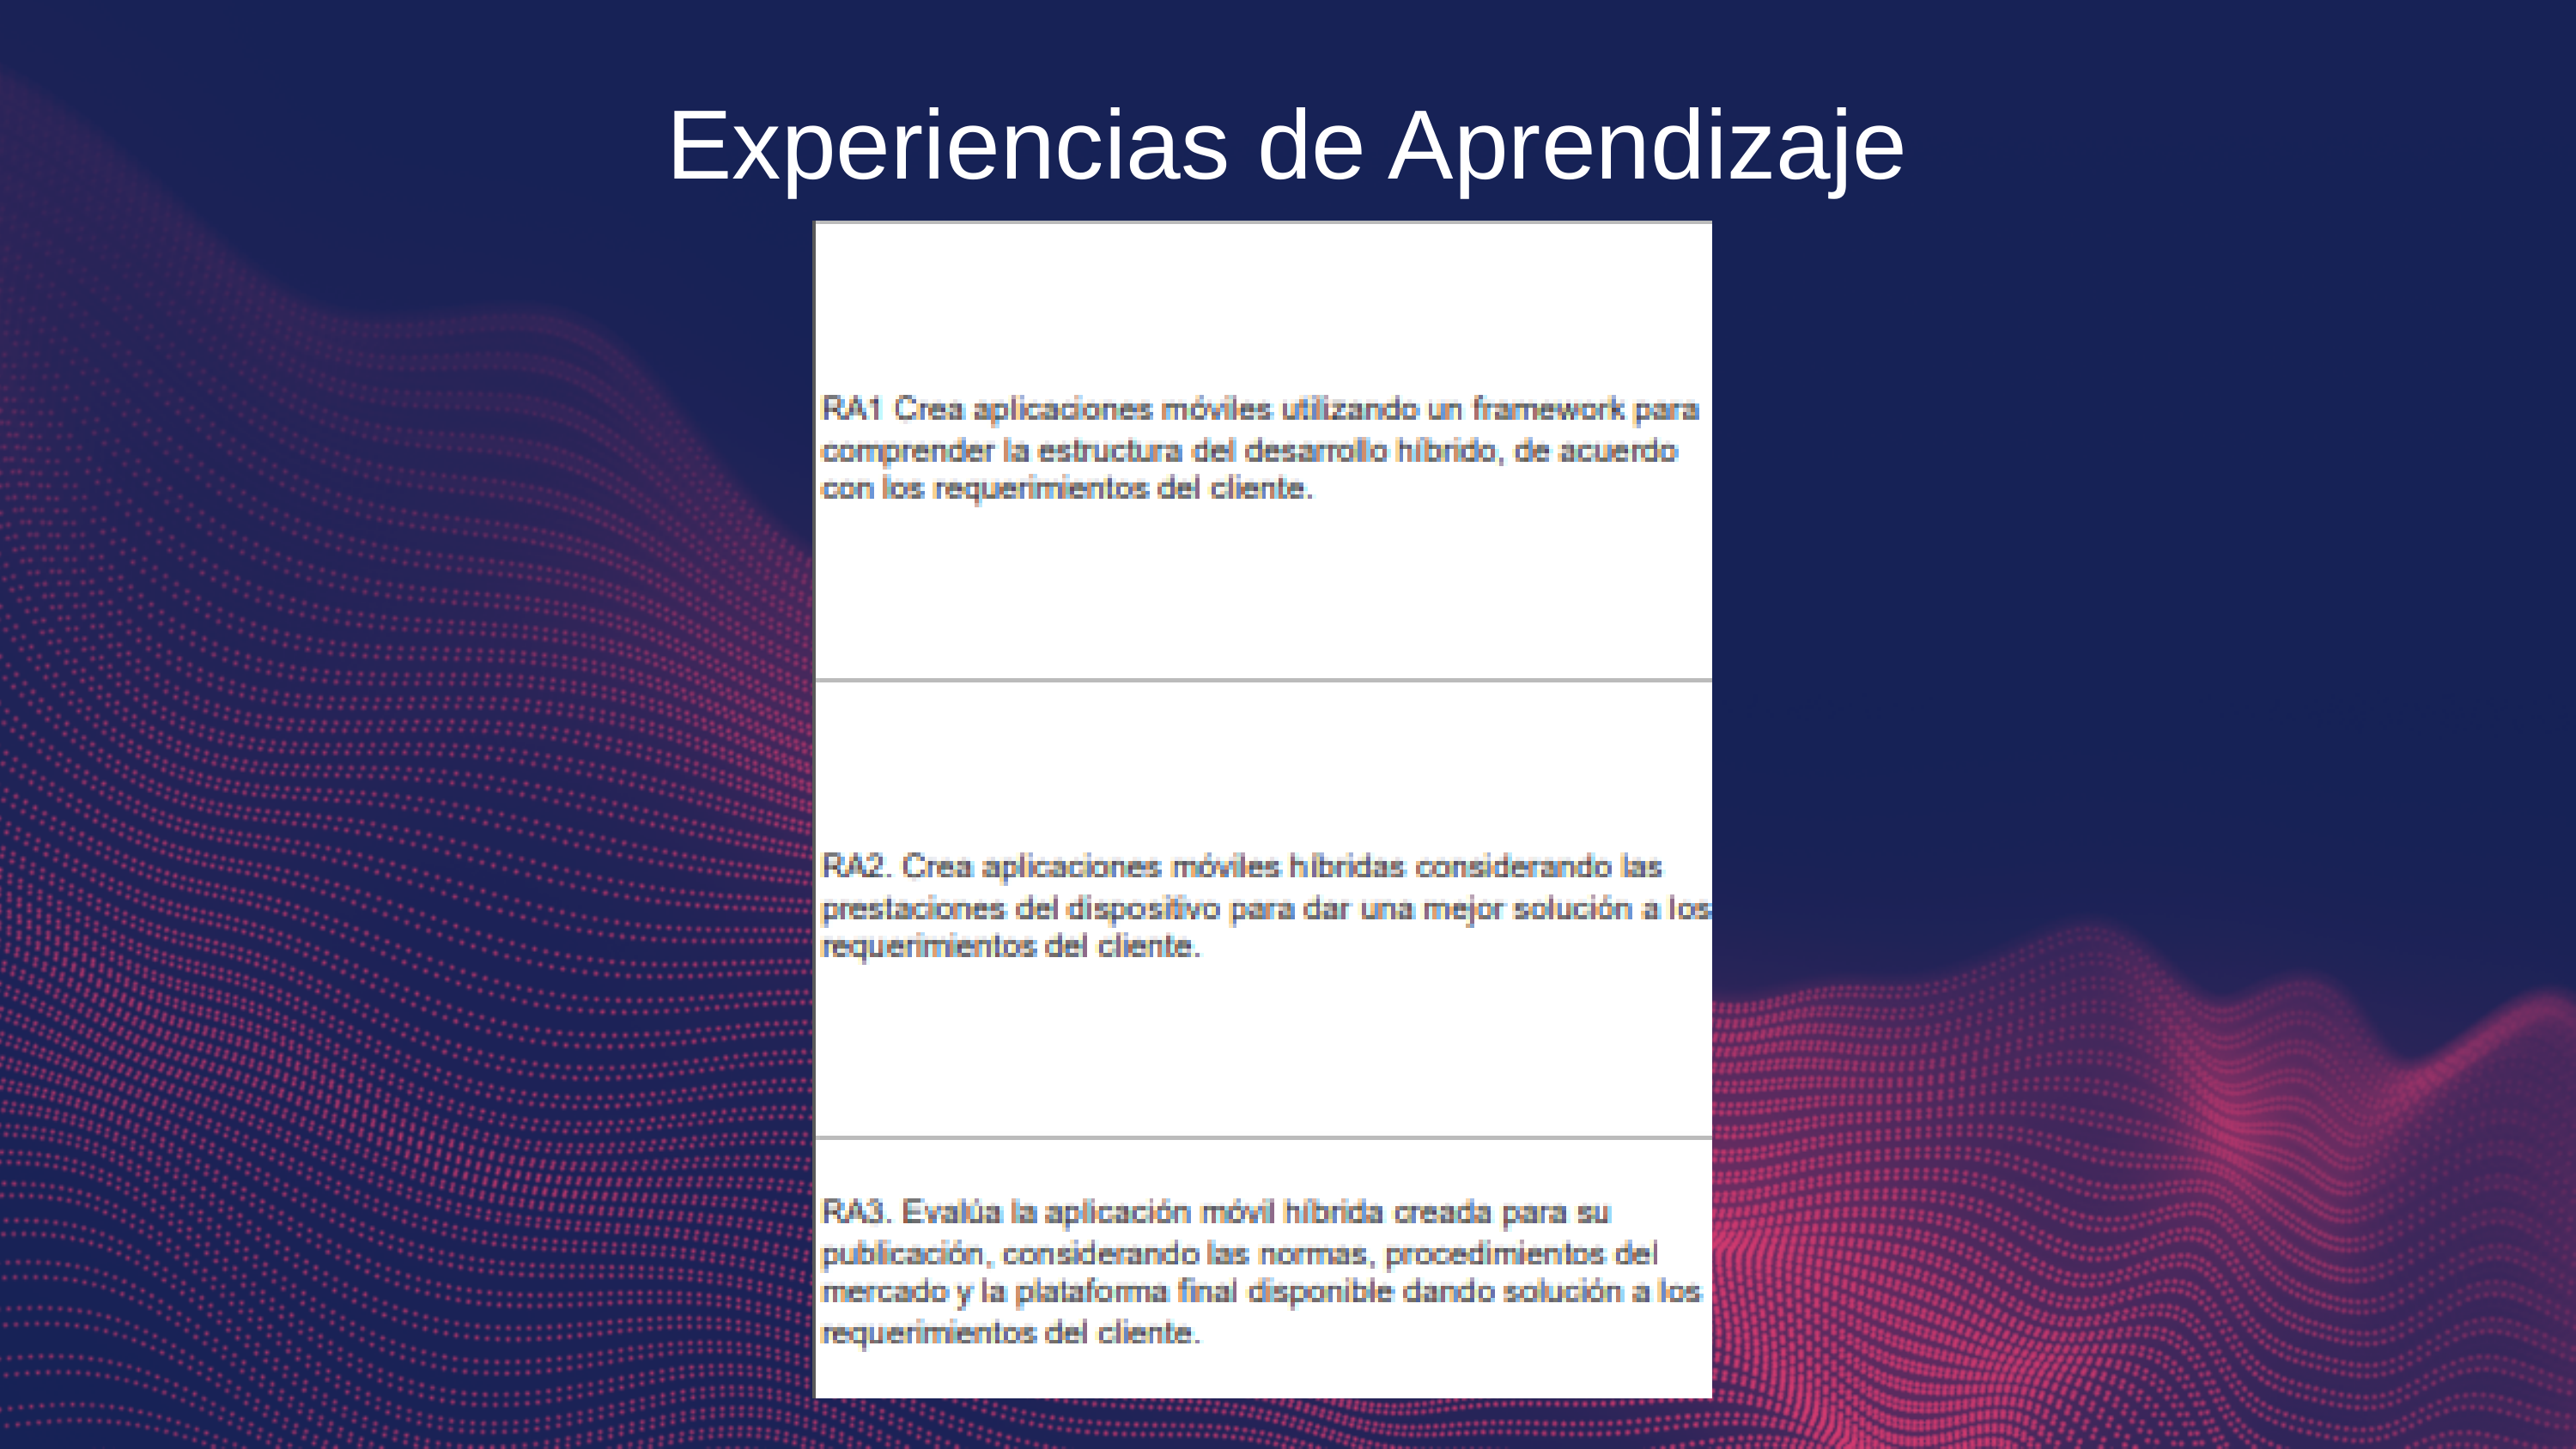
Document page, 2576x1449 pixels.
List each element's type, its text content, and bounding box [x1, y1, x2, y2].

picture [812, 220, 1712, 1398]
text_box Experiencias de Aprendizaje [540, 69, 2036, 199]
text_box [0, 0, 2576, 1449]
